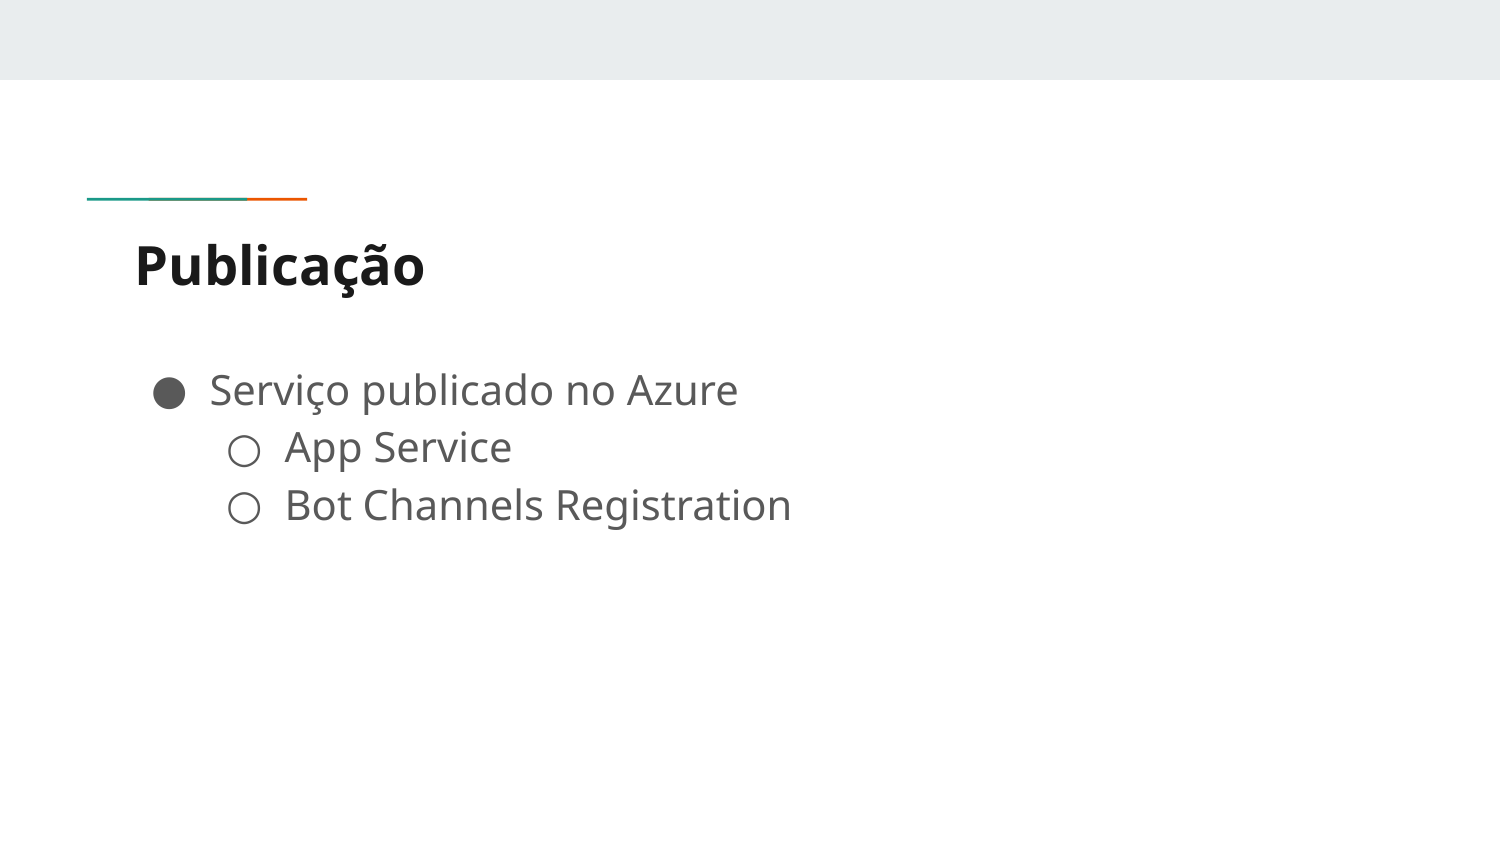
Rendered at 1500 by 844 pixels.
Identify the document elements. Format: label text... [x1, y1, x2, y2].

list Serviço publicado no Azure App Service Bot Channels Registration [119, 341, 1381, 712]
title Publicação [119, 216, 1381, 305]
